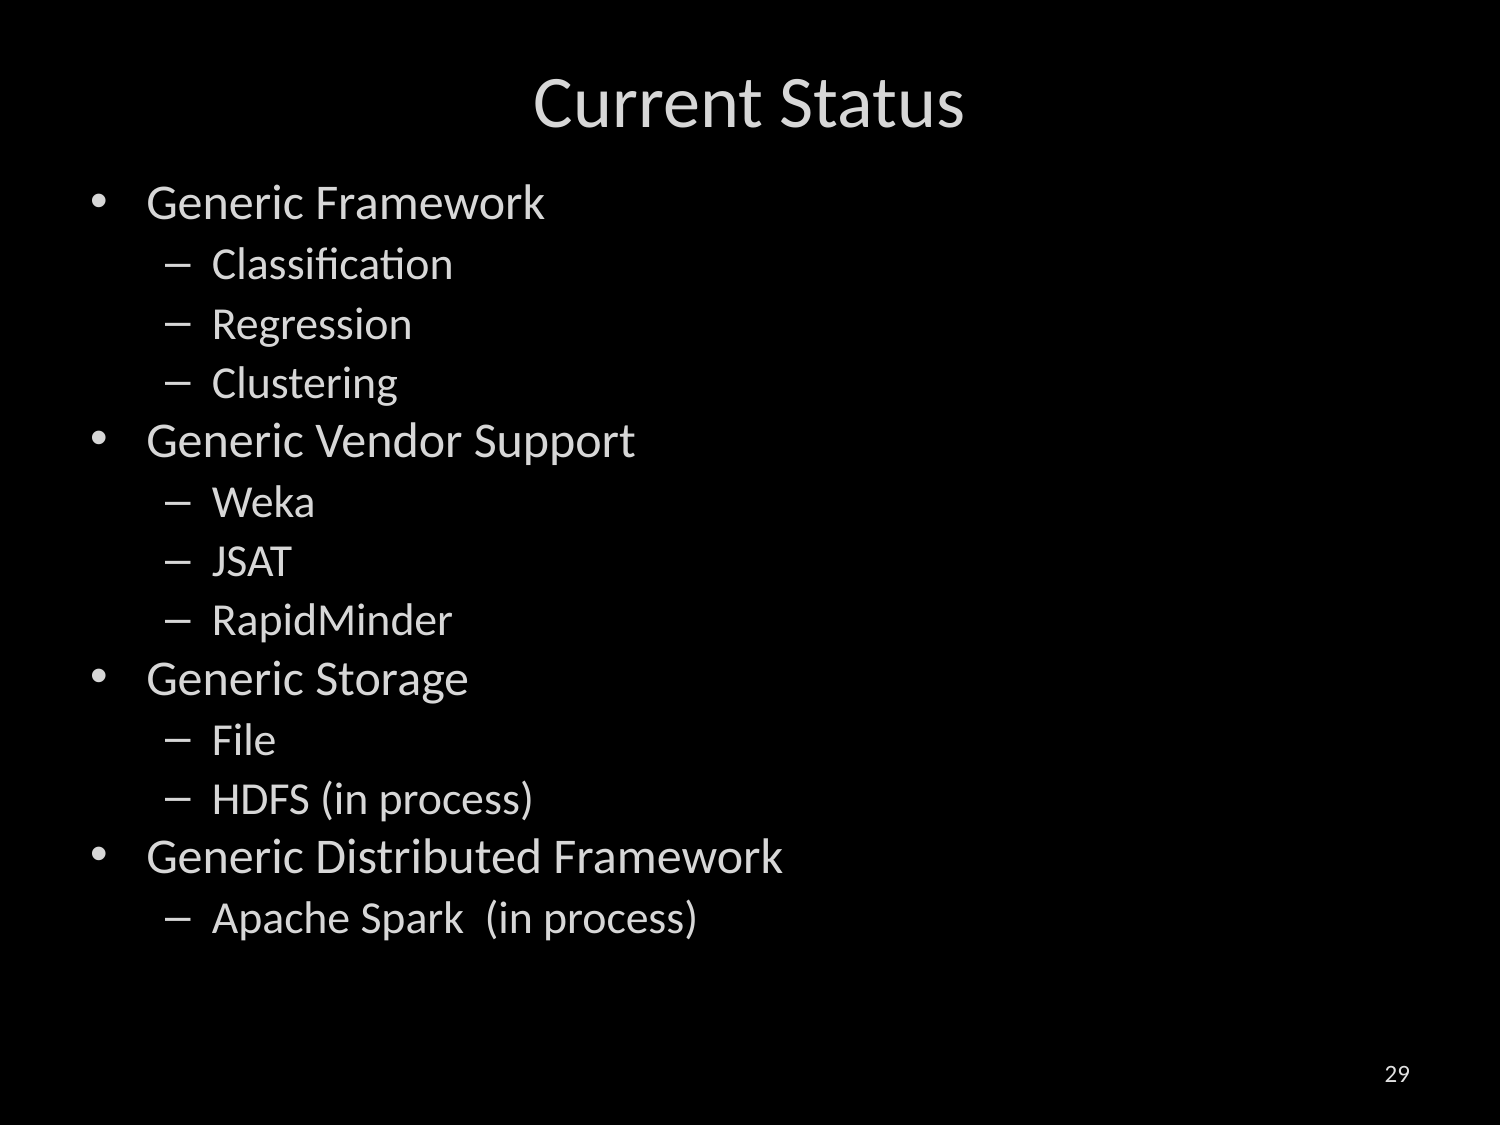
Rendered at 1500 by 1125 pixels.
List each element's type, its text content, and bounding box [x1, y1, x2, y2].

title Current Status [75, 45, 1425, 150]
list Generic Framework Classification Regression Clustering Generic Vendor Support Weka JSAT RapidMinder Generic Storage File HDFS (in process) Generic Distributed Framework Apache Spark (in process) [75, 162, 1425, 1025]
slide_number 29 [1074, 1042, 1425, 1103]
